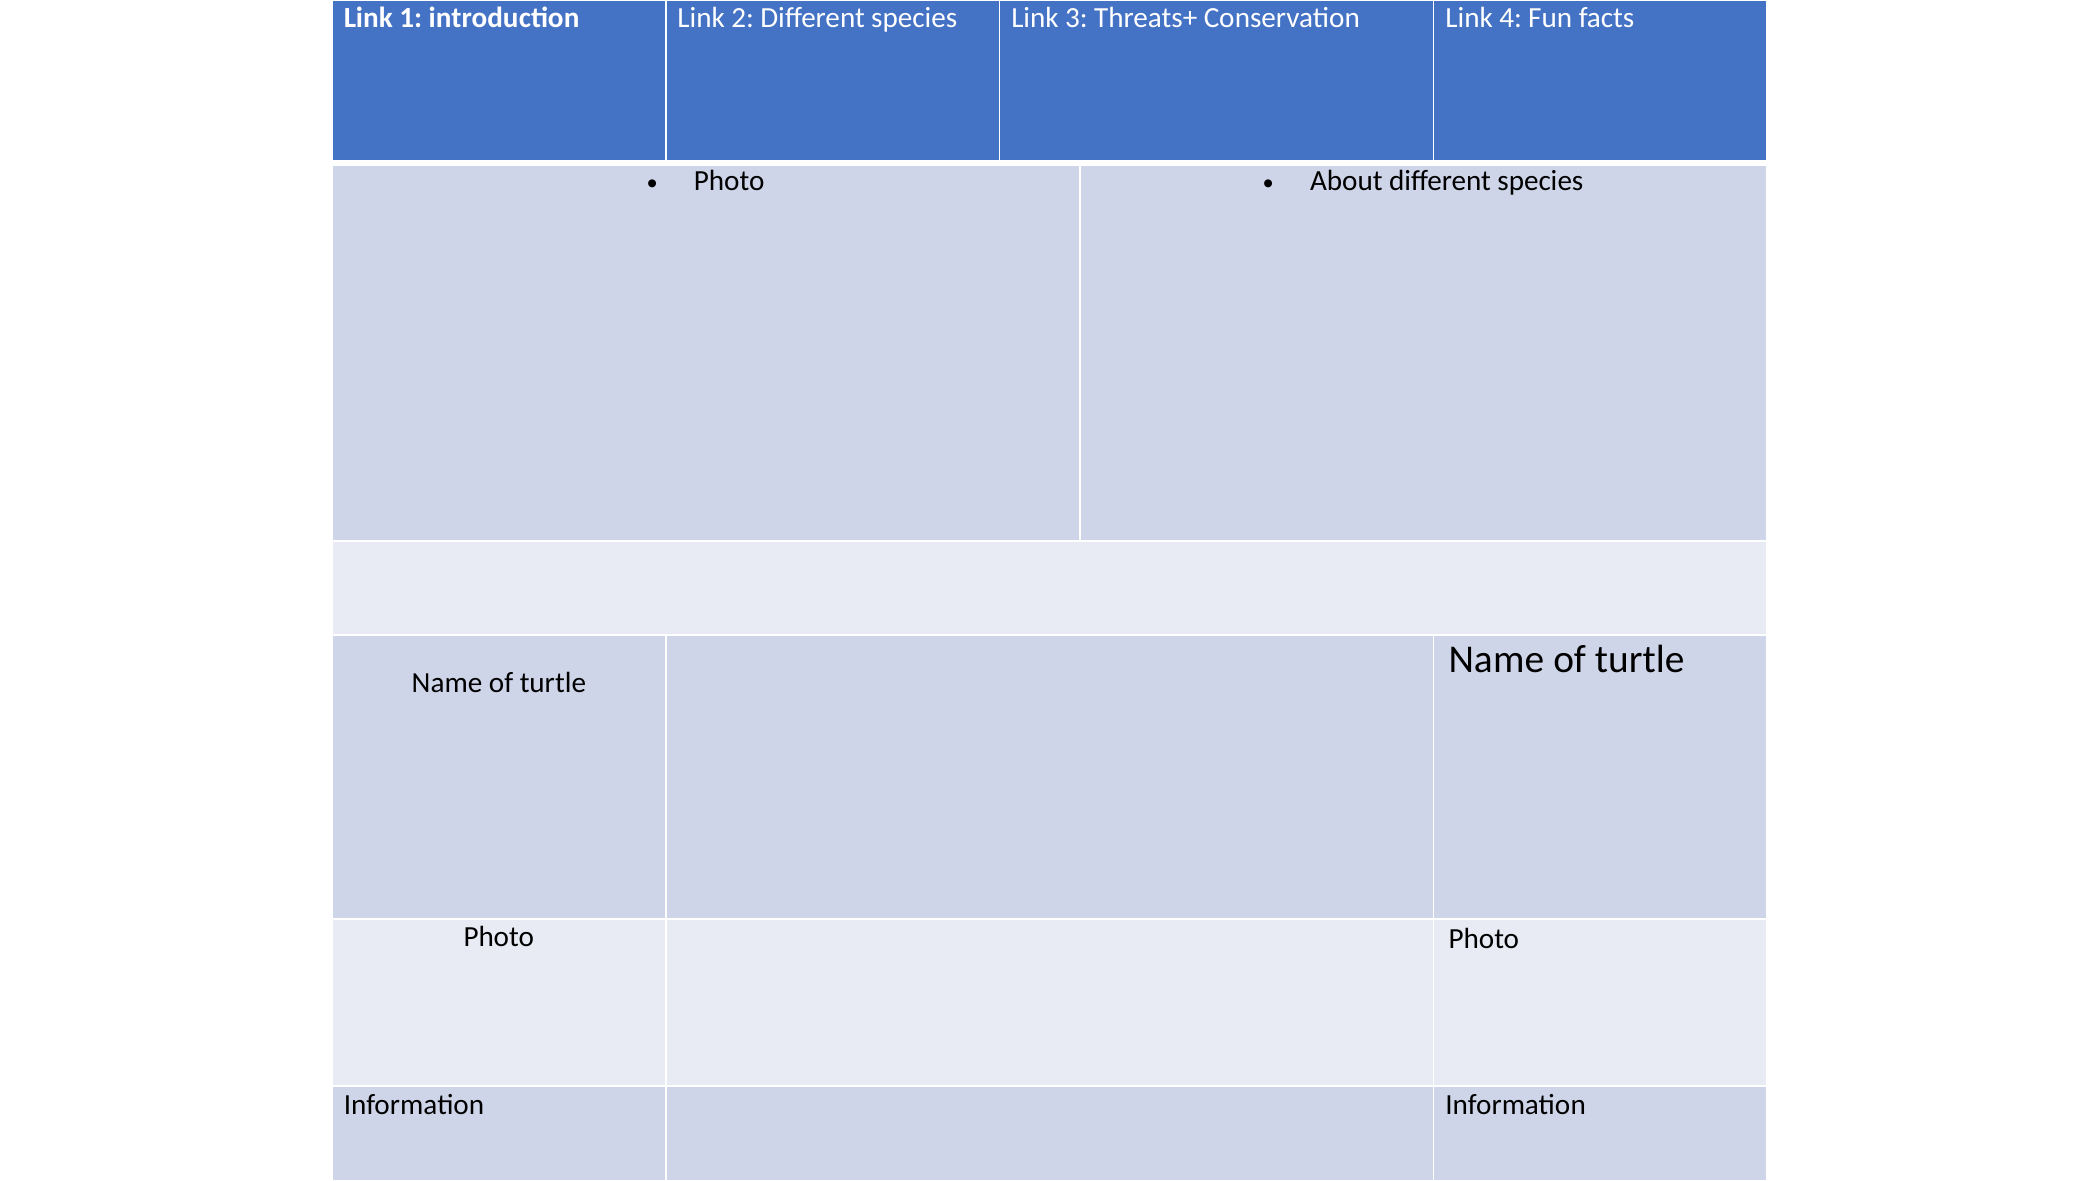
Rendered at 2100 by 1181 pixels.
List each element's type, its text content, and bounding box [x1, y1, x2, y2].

table_header Link 4: Fun facts [1434, 1, 1766, 160]
table_cell Information [333, 1087, 665, 1180]
table_header Link 1: introduction [333, 1, 665, 160]
table_header Link 3: Threats+ Conservation [1000, 1, 1433, 160]
table_cell Name of turtle [1434, 636, 1766, 918]
table_cell About different species [1081, 166, 1766, 540]
table_cell Photo [333, 166, 1079, 540]
table_header Link 2: Different species [667, 1, 999, 160]
table_cell Information [1434, 1087, 1766, 1180]
table_cell [667, 1087, 1433, 1180]
table_cell Photo [333, 920, 665, 1085]
table_cell [333, 542, 1766, 634]
table_cell Name of turtle [333, 636, 665, 918]
table_cell [667, 920, 1433, 1085]
table_cell [667, 636, 1433, 918]
table_cell Photo [1434, 920, 1766, 1085]
